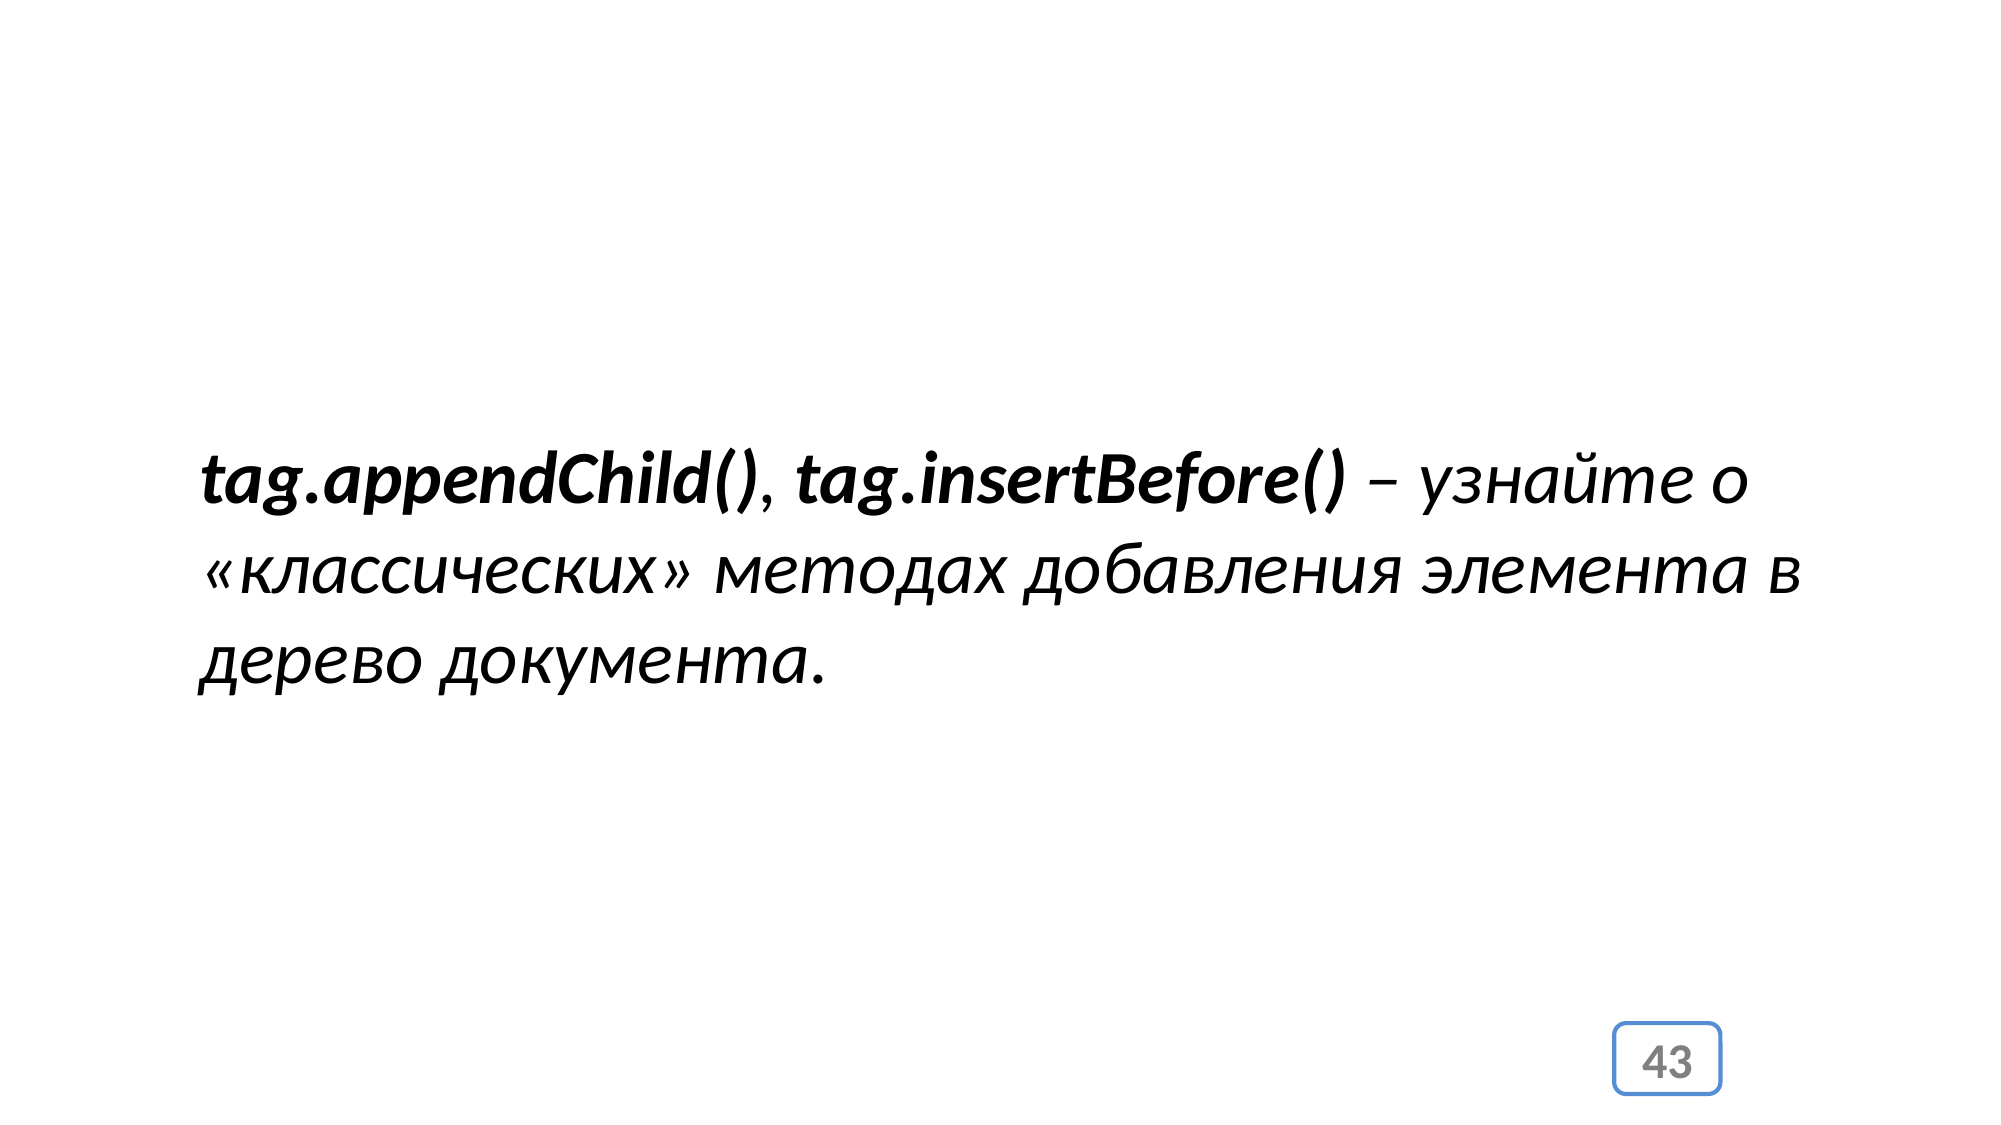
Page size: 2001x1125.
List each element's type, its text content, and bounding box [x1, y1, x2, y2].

text_box tag.appendChild(), tag.insertBefore() – узнайте о «классических» методах добавления элемента в дерево документа. [184, 420, 1827, 706]
text_box 43 [1612, 1021, 1723, 1097]
